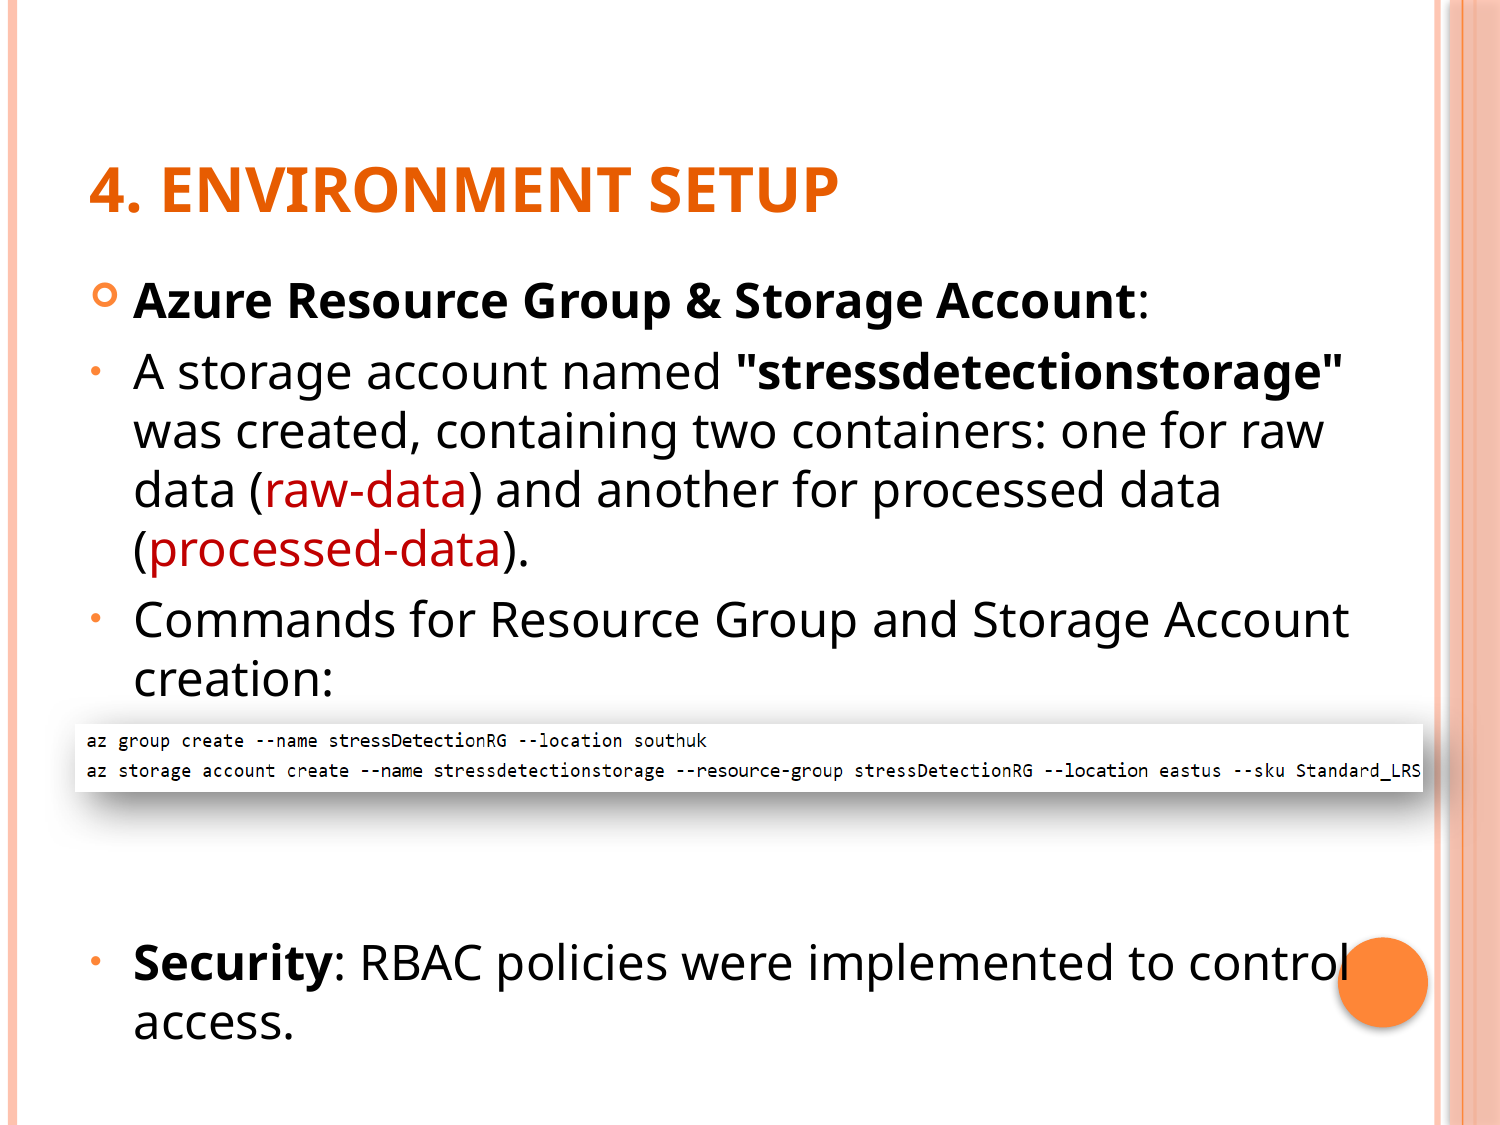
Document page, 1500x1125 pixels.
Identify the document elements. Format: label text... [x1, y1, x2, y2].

list Azure Resource Group & Storage Account: A storage account named "stressdetectionstorage" was created, containing two containers: one for raw data (raw-data) and another for processed data (processed-data). Commands for Resource Group and Storage Account creation: Security: RBAC policies were implemented to control access. [75, 824, 1425, 1062]
picture [74, 724, 1424, 793]
title 4. Environment Setup [75, 45, 1300, 233]
list Azure Resource Group & Storage Account: A storage account named "stressdetectionstorage" was created, containing two containers: one for raw data (raw-data) and another for processed data (processed-data). Commands for Resource Group and Storage Account creation: Security: RBAC policies were implemented to control access. [75, 262, 1425, 719]
